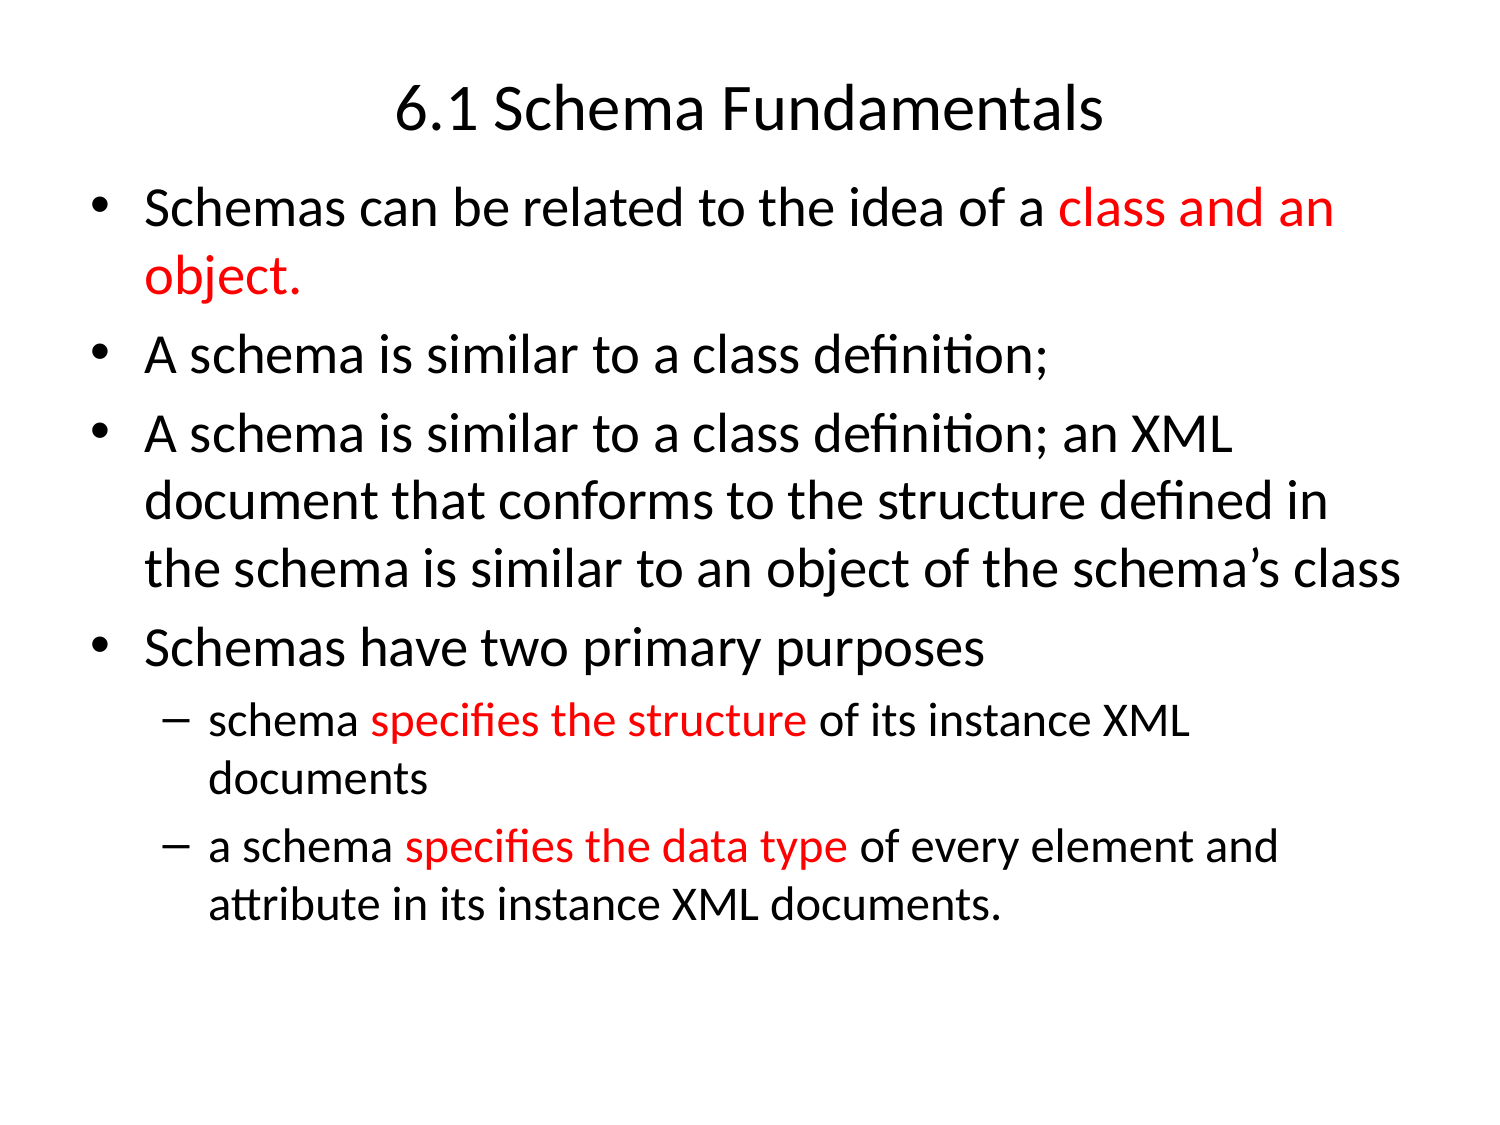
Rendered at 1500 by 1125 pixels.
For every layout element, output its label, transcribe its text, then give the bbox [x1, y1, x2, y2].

list Schemas can be related to the idea of a class and an object. A schema is similar to a class definition; A schema is similar to a class definition; an XML document that conforms to the structure defined in the schema is similar to an object of the schema’s class Schemas have two primary purposes schema specifies the structure of its instance XML documents a schema specifies the data type of every element and attribute in its instance XML documents. [75, 162, 1425, 1005]
title 6.1 Schema Fundamentals [75, 45, 1425, 162]
